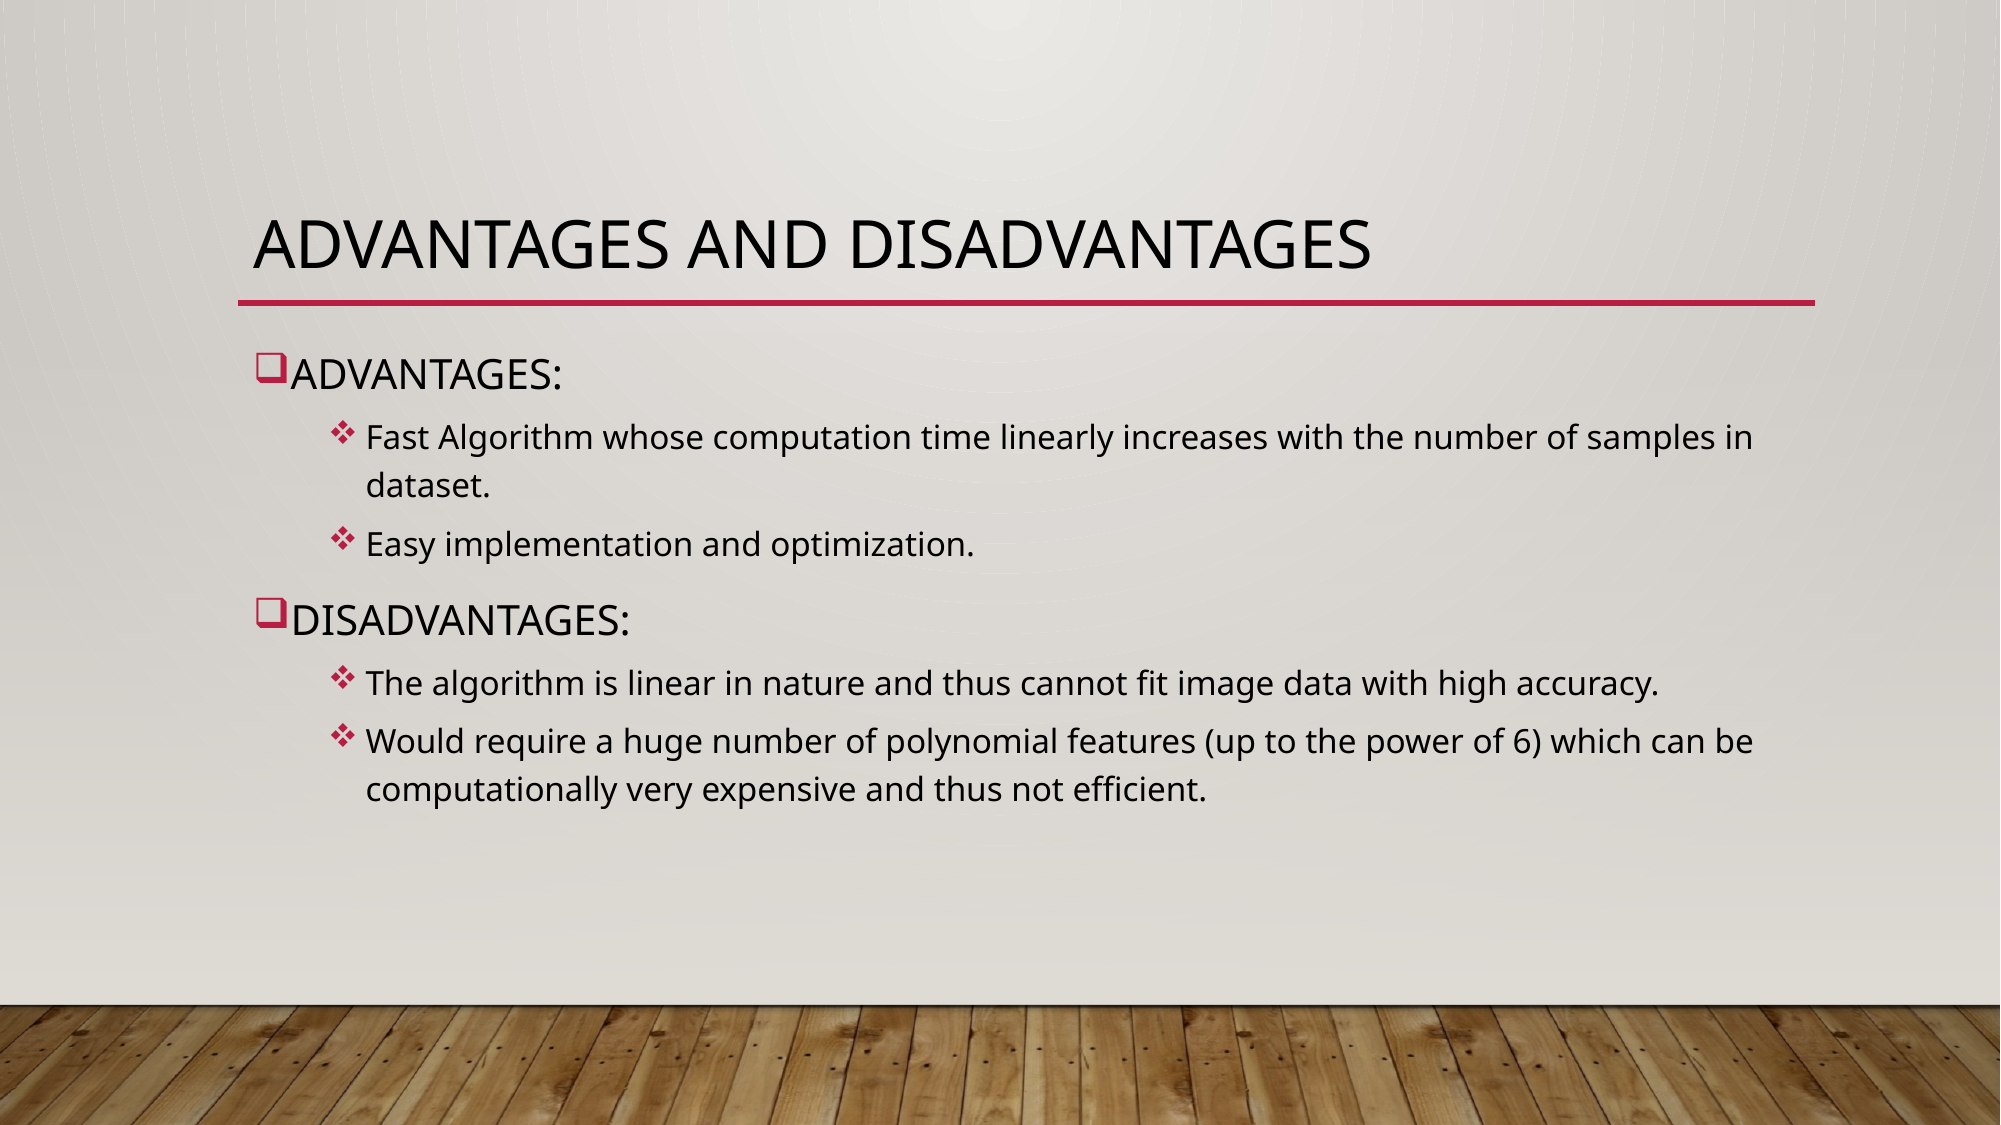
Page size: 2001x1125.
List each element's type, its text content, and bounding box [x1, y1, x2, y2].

picture [0, 1005, 2000, 1125]
title Advantages and Disadvantages [238, 131, 1814, 305]
list ADVANTAGES: Fast Algorithm whose computation time linearly increases with the number of samples in dataset. Easy implementation and optimization. DISADVANTAGES: The algorithm is linear in nature and thus cannot fit image data with high accuracy. Would require a huge number of polynomial features (up to the power of 6) which can be computationally very expensive and thus not efficient. [238, 330, 1814, 897]
